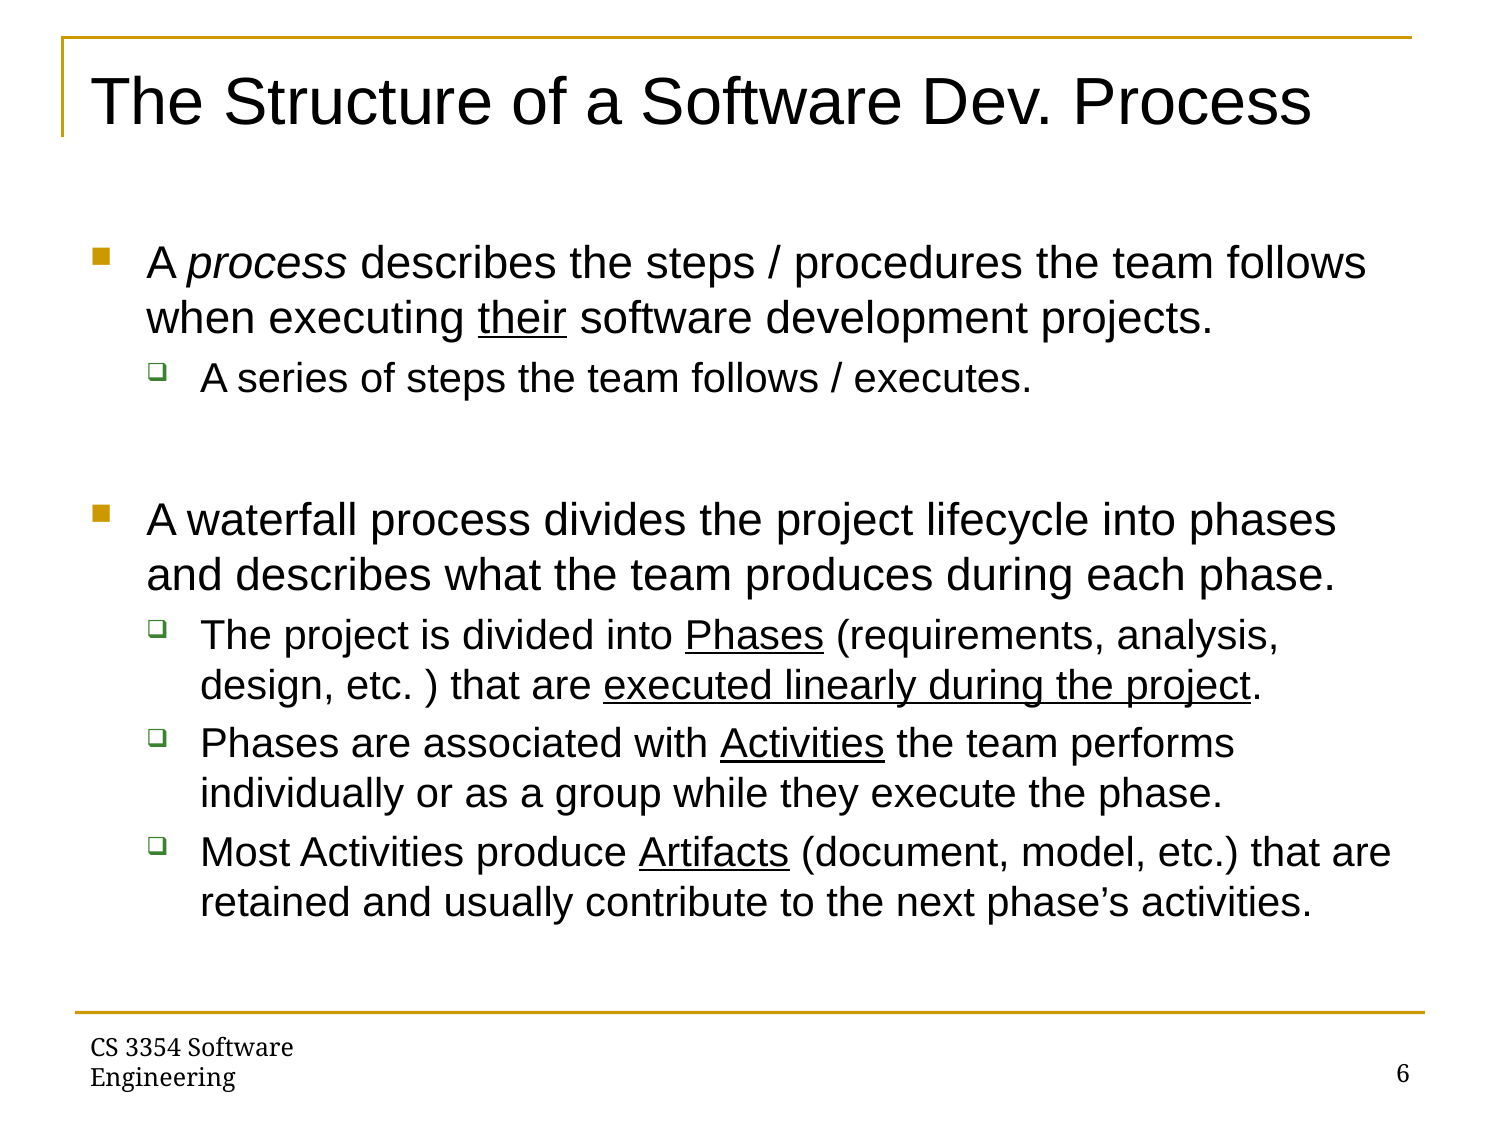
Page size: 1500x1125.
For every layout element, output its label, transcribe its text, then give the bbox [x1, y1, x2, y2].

slide_number 6 [1074, 1024, 1425, 1100]
title The Structure of a Software Dev. Process [75, 50, 1425, 224]
list A process describes the steps / procedures the team follows when executing their software development projects. A series of steps the team follows / executes. A waterfall process divides the project lifecycle into phases and describes what the team produces during each phase. The project is divided into Phases (requirements, analysis, design, etc. ) that are executed linearly during the project. Phases are associated with Activities the team performs individually or as a group while they execute the phase. Most Activities produce Artifacts (document, model, etc.) that are retained and usually contribute to the next phase’s activities. [75, 224, 1438, 1006]
slide_number CS 3354 Software Engineering [75, 1024, 425, 1100]
